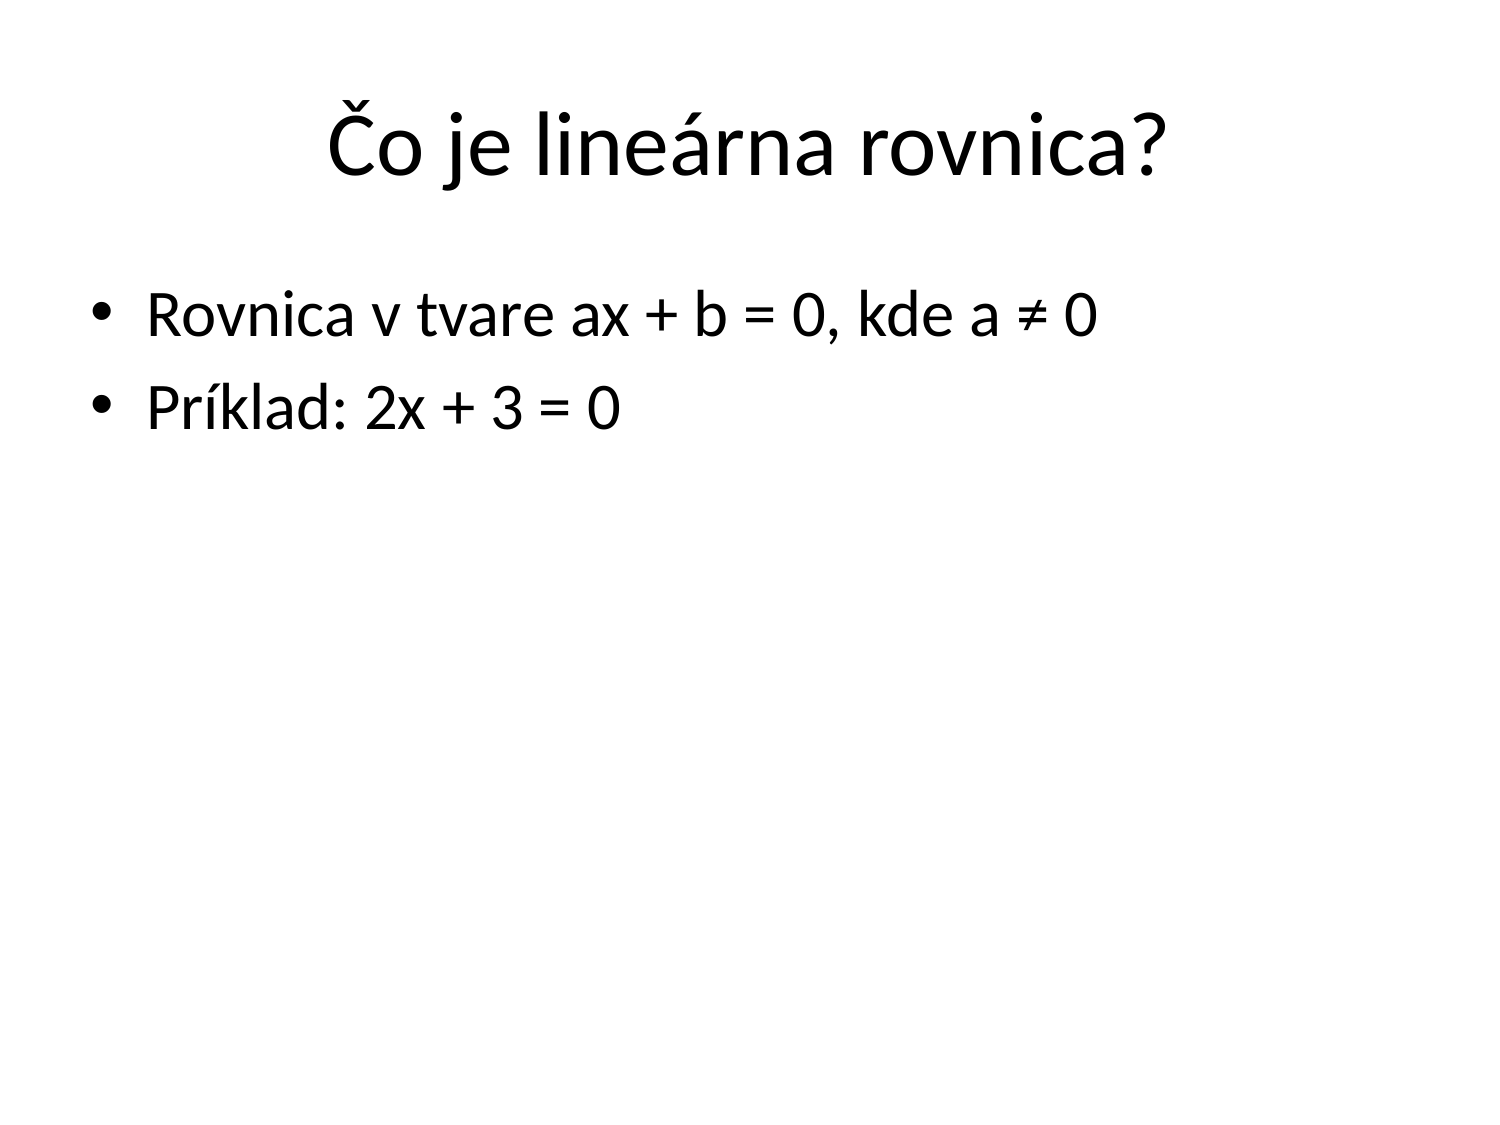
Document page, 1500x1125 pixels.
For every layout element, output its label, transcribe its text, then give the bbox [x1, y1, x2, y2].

title Čo je lineárna rovnica? [75, 45, 1425, 233]
list Rovnica v tvare ax + b = 0, kde a ≠ 0 Príklad: 2x + 3 = 0 [75, 262, 1425, 1005]
